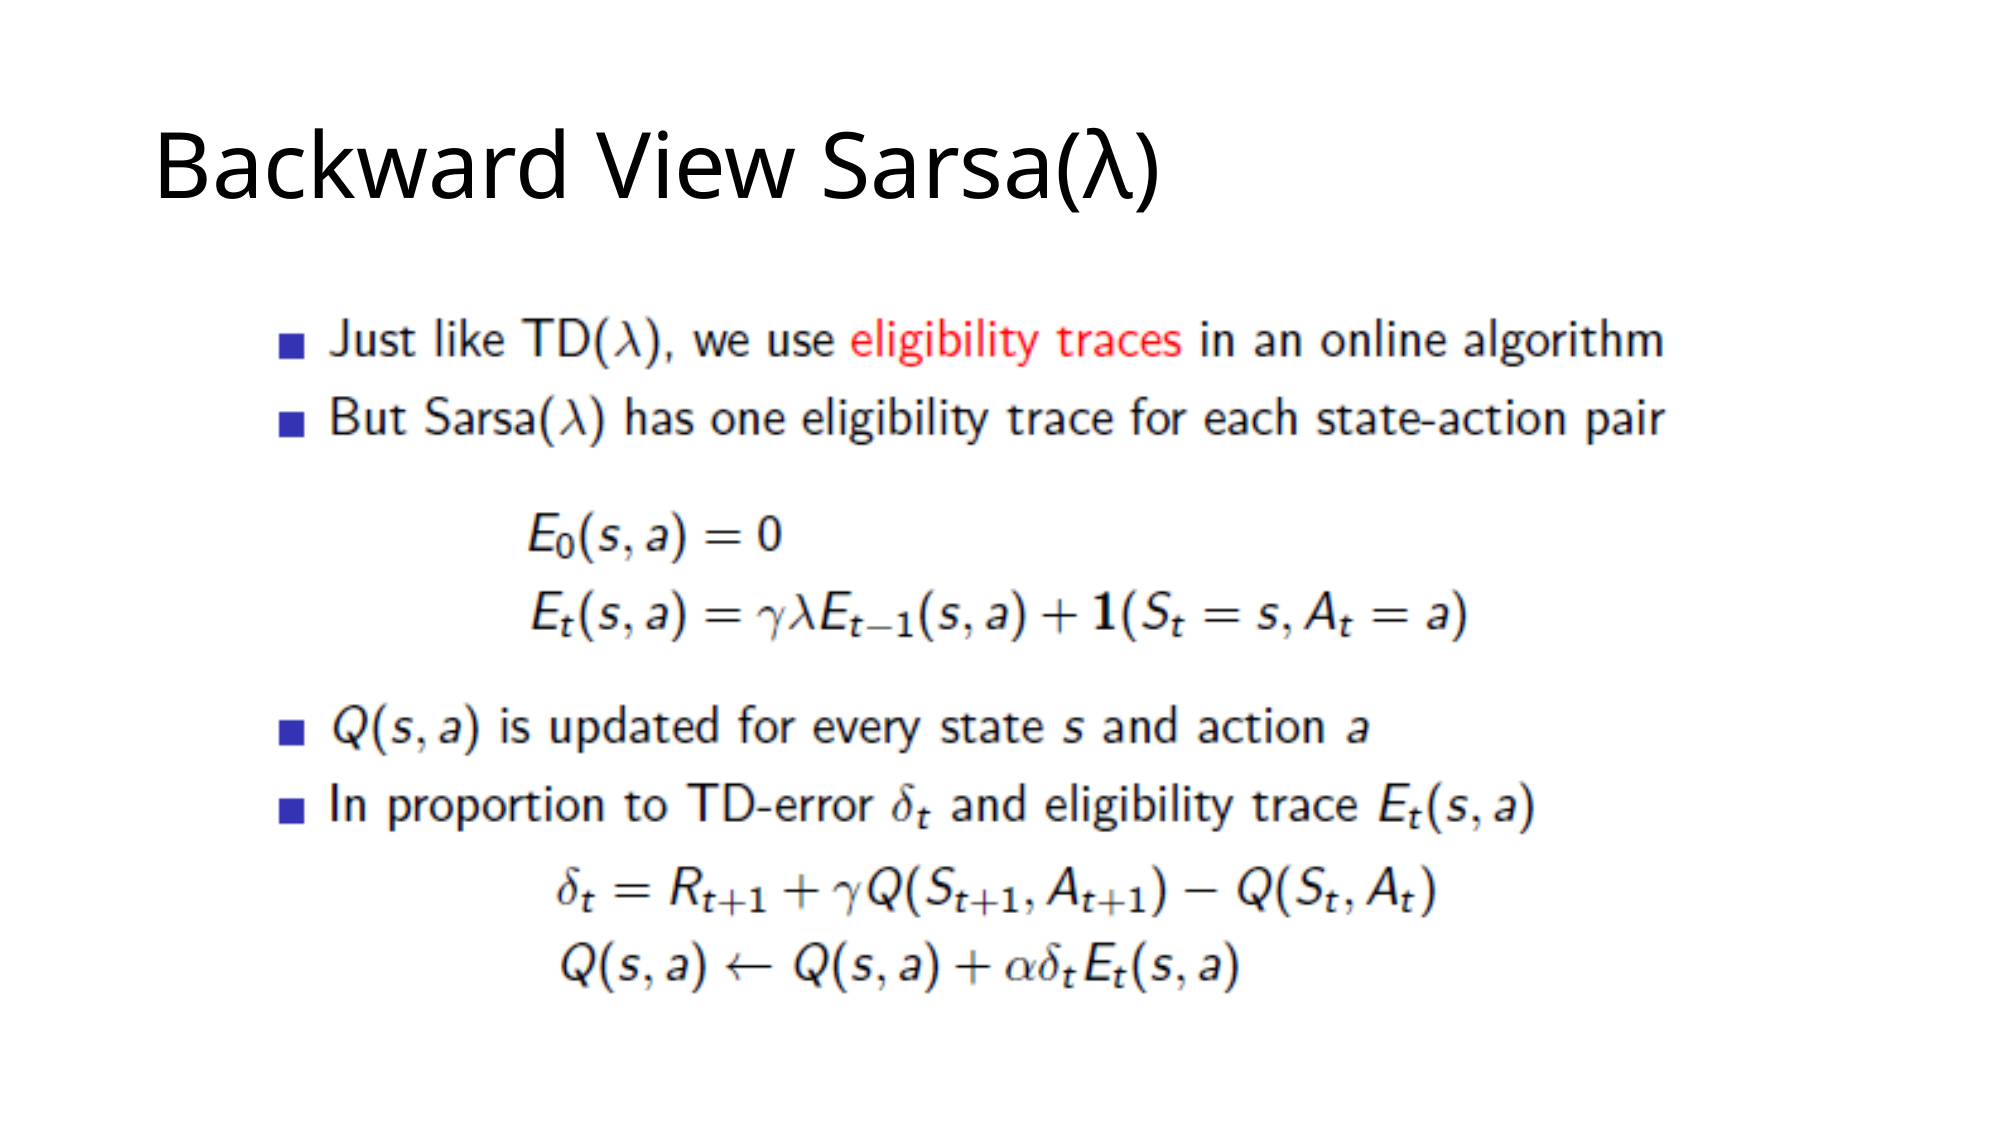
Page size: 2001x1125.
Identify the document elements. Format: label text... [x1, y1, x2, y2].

title Backward View Sarsa(λ) [137, 59, 1863, 278]
picture [252, 299, 1678, 1014]
